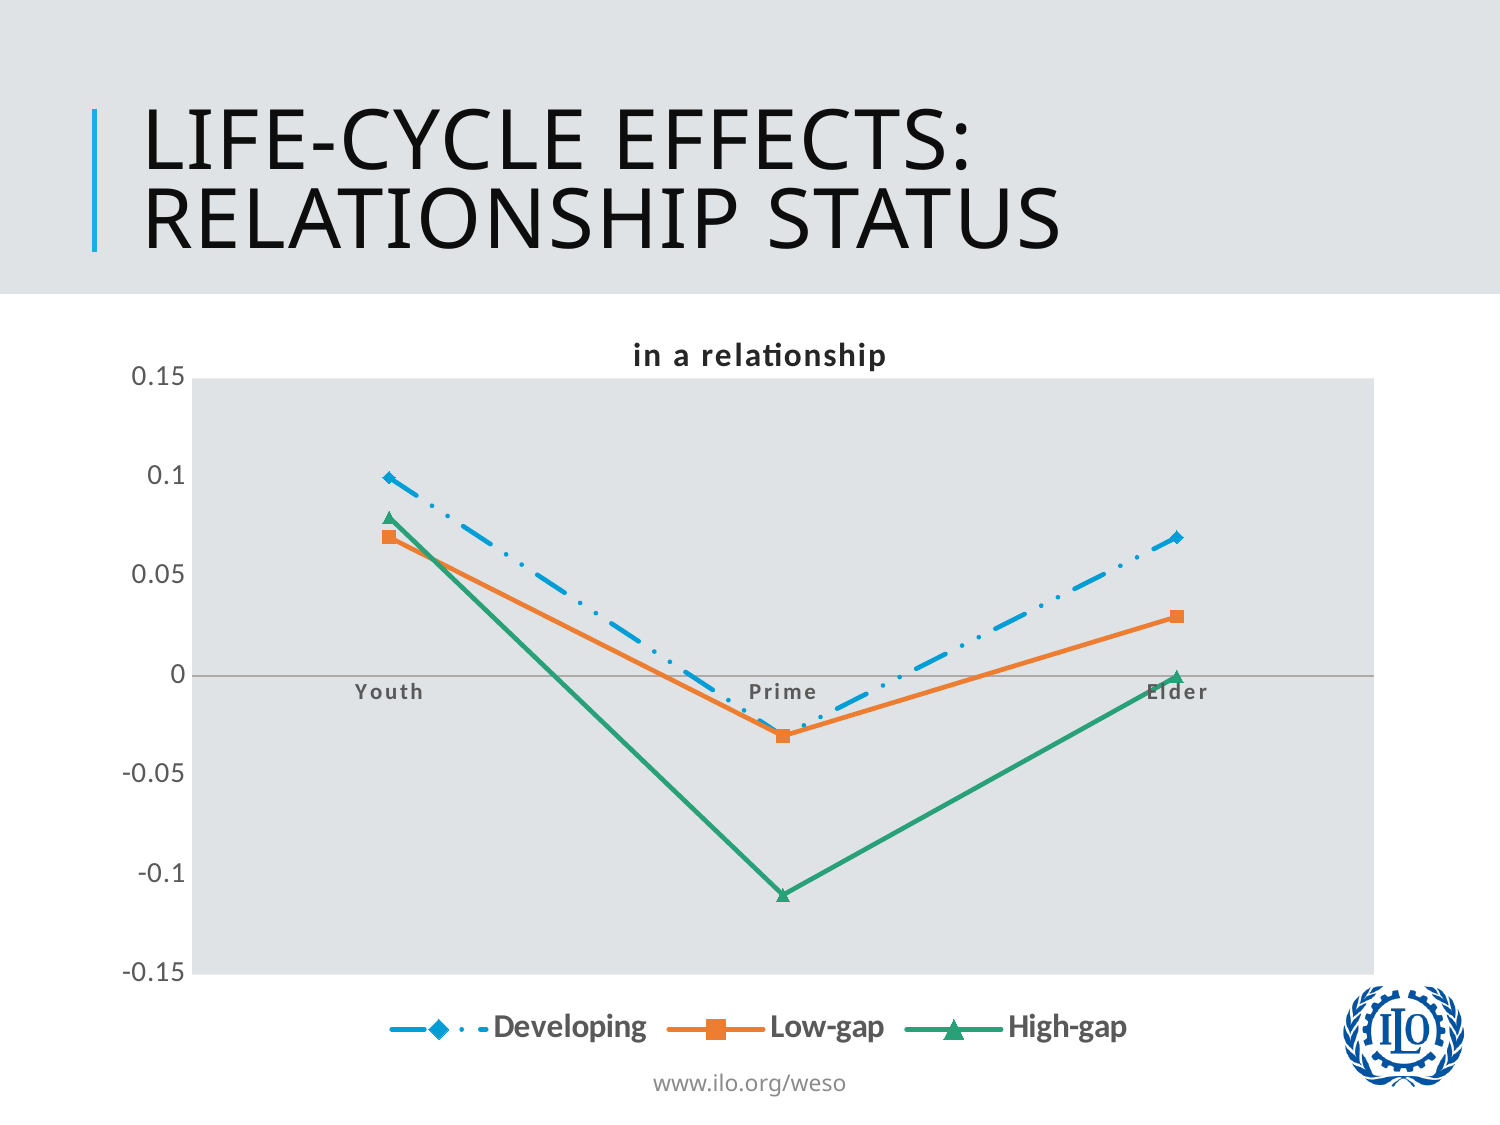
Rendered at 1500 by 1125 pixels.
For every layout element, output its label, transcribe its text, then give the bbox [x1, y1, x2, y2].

footer www.ilo.org/weso [496, 1053, 1004, 1113]
picture [1319, 947, 1476, 1125]
text_box [0, 0, 1500, 294]
text_box Life-cycle effects: Relationship status [125, 62, 1322, 308]
chart [122, 308, 1397, 1053]
